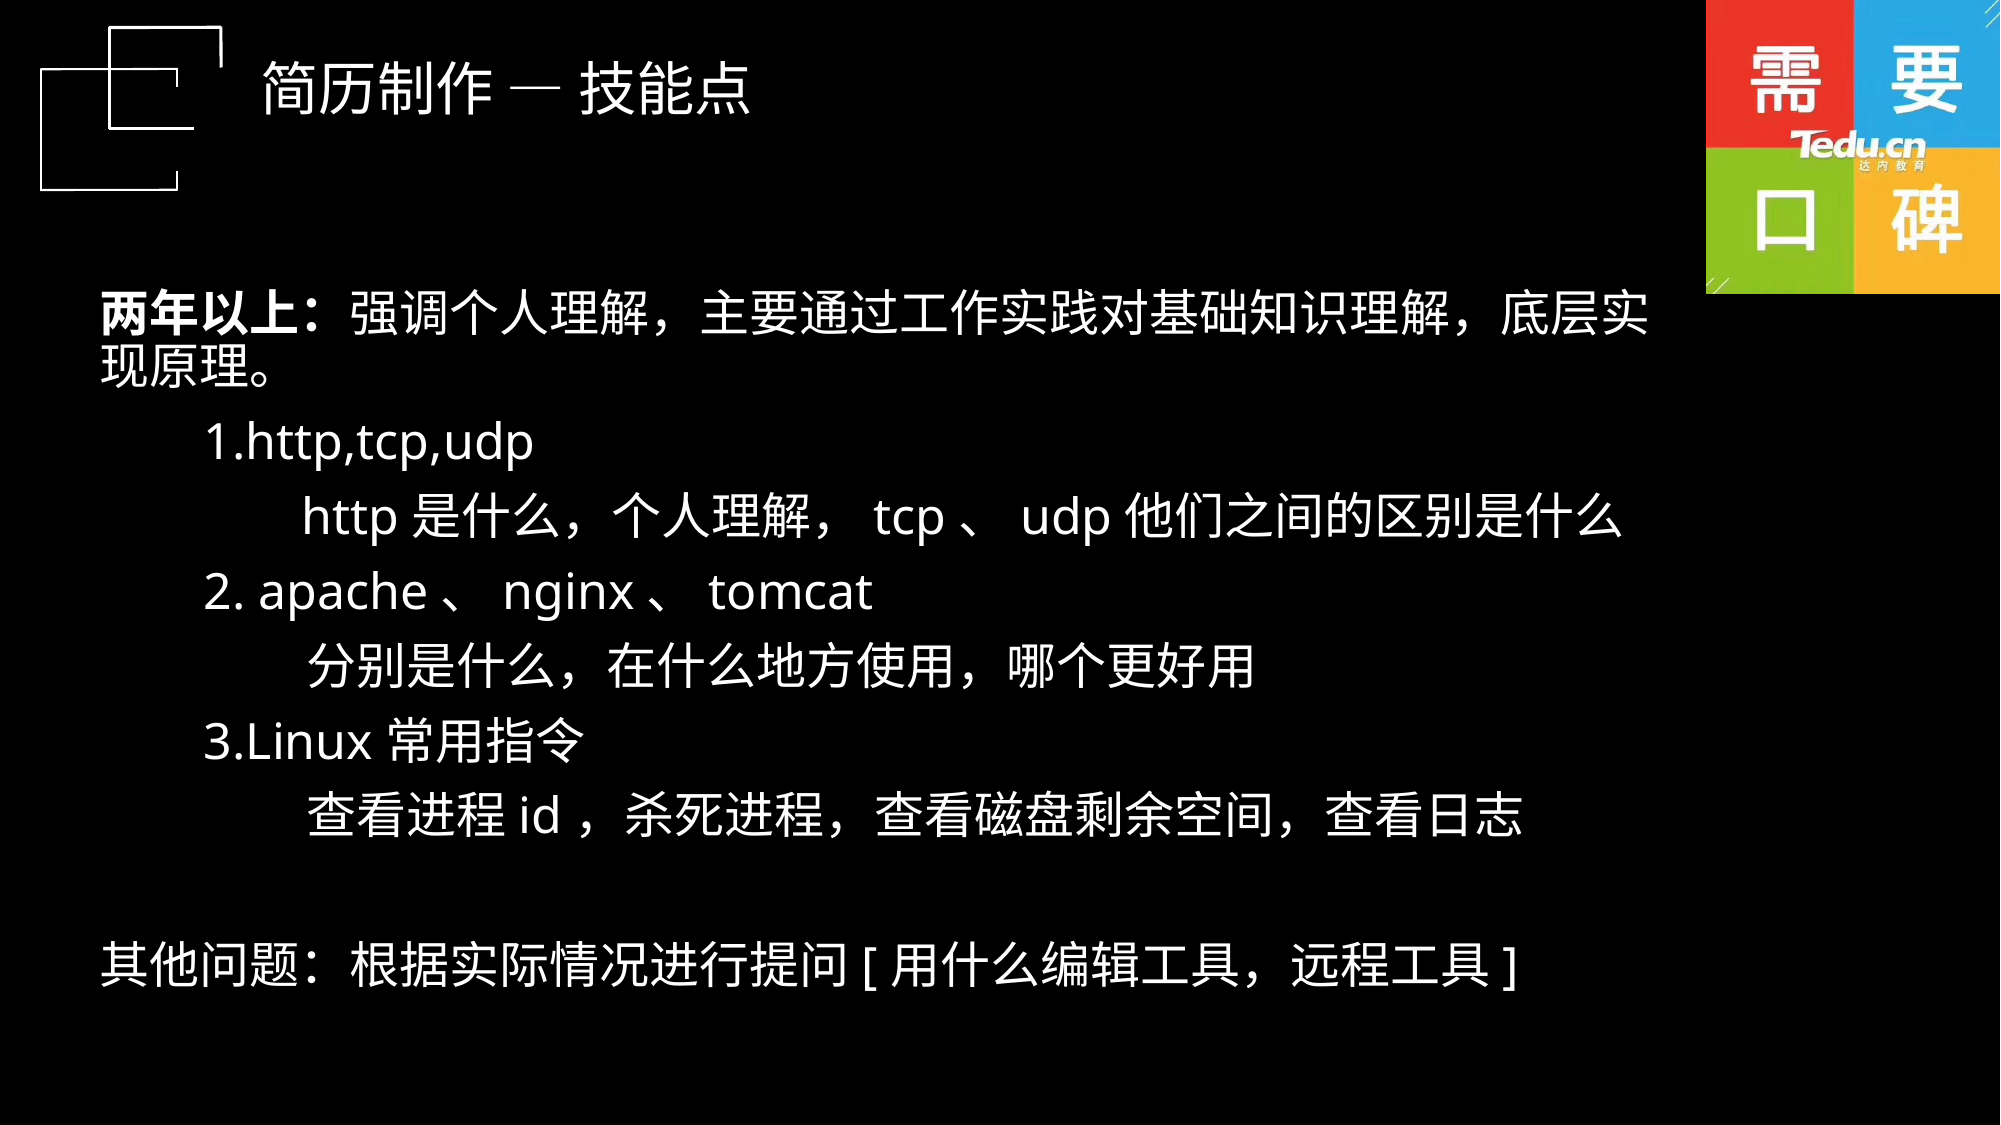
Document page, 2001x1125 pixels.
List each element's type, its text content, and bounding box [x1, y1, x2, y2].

text_box 简历制作 — 技能点 [246, 44, 889, 130]
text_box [108, 26, 222, 130]
picture [1706, 0, 2000, 294]
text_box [40, 68, 178, 192]
text_box 两年以上：强调个人理解，主要通过工作实践对基础知识理解，底层实现原理。 1.http,tcp,udp http是什么，个人理解，tcp、udp他们之间的区别是什么 2. apache、nginx、tomcat 分别是什么，在什么地方使用，哪个更好用 3.Linux常用指令 查看进程id，杀死进程，查看磁盘剩余空间，查看日志 其他问题：根据实际情况进行提问[用什么编辑工具，远程工具] [84, 280, 1692, 1067]
